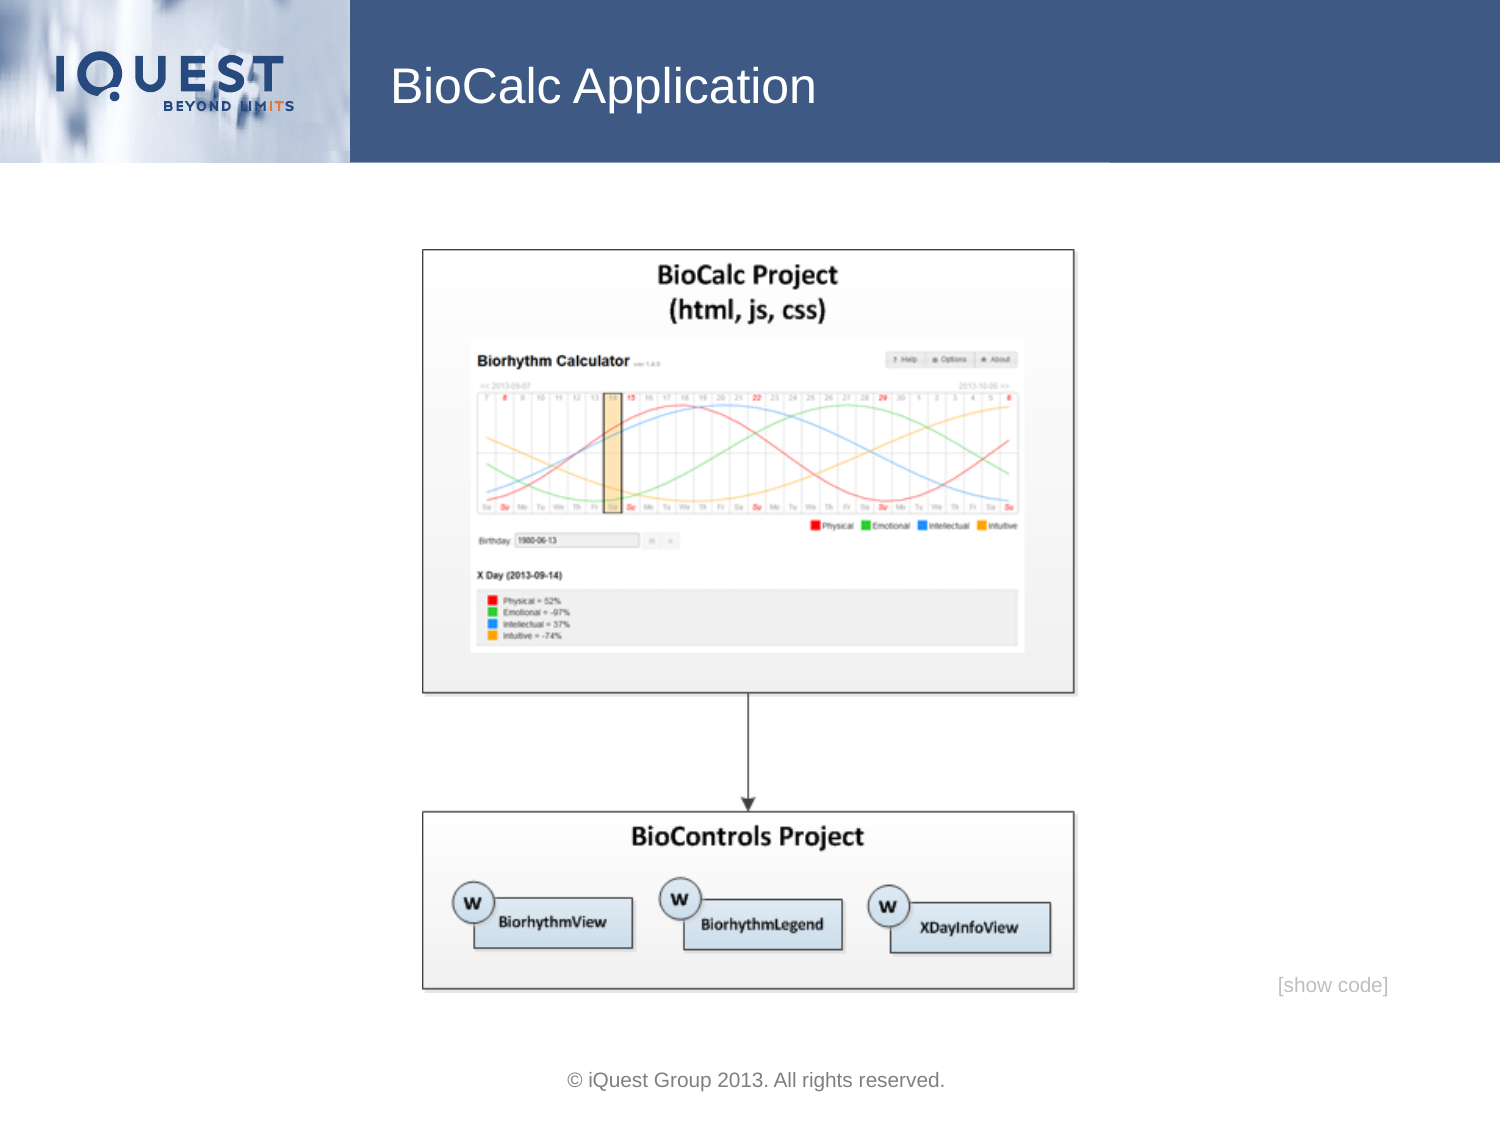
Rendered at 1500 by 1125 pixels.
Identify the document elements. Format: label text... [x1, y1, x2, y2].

text_box [show code] [1263, 964, 1404, 1005]
picture [0, 0, 350, 163]
picture [422, 249, 1078, 993]
title BioCalc Application [375, 37, 1425, 130]
text_box © iQuest Group 2013. All rights reserved. [552, 1059, 961, 1100]
